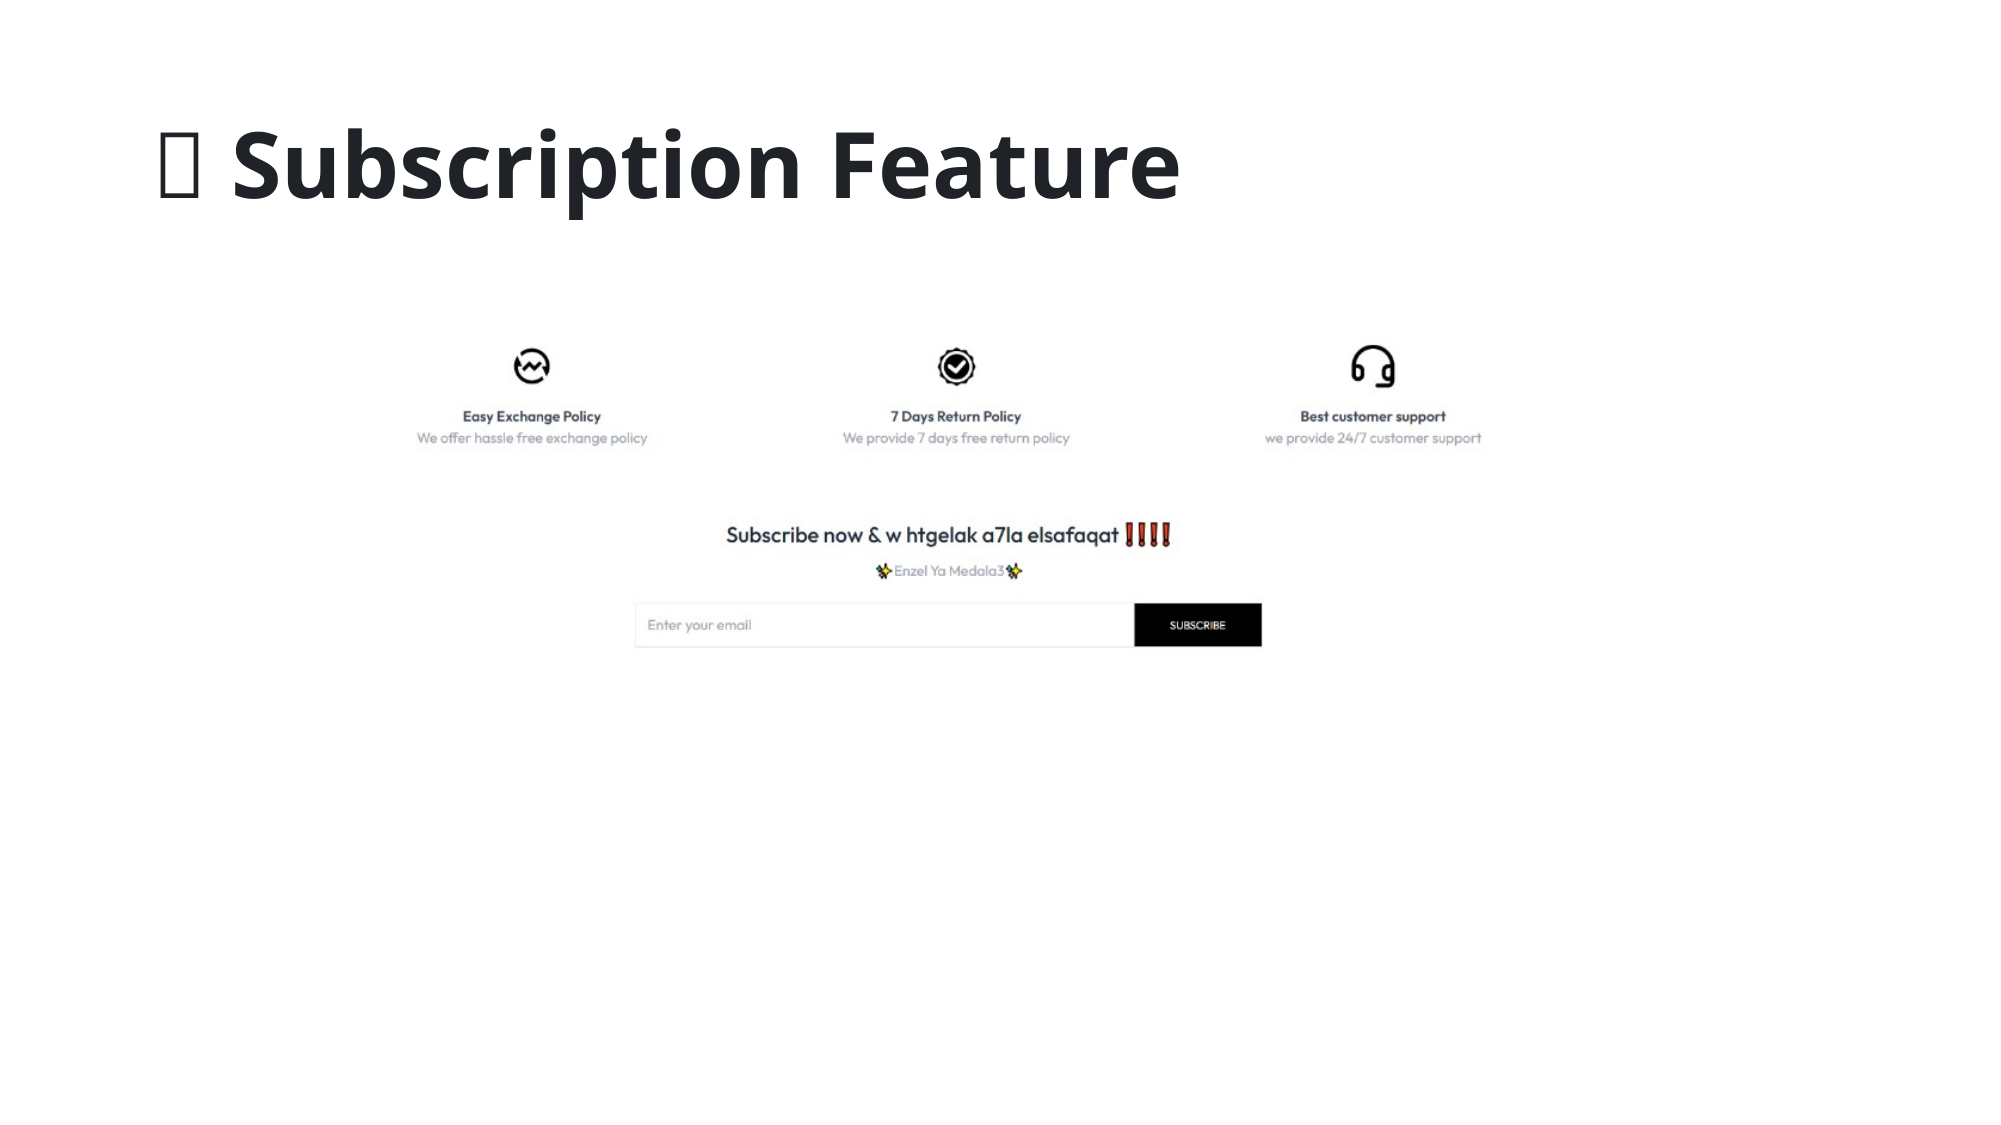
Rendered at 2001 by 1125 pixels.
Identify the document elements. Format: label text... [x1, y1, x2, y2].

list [184, 289, 1713, 667]
title 📧 Subscription Feature [137, 59, 1863, 278]
